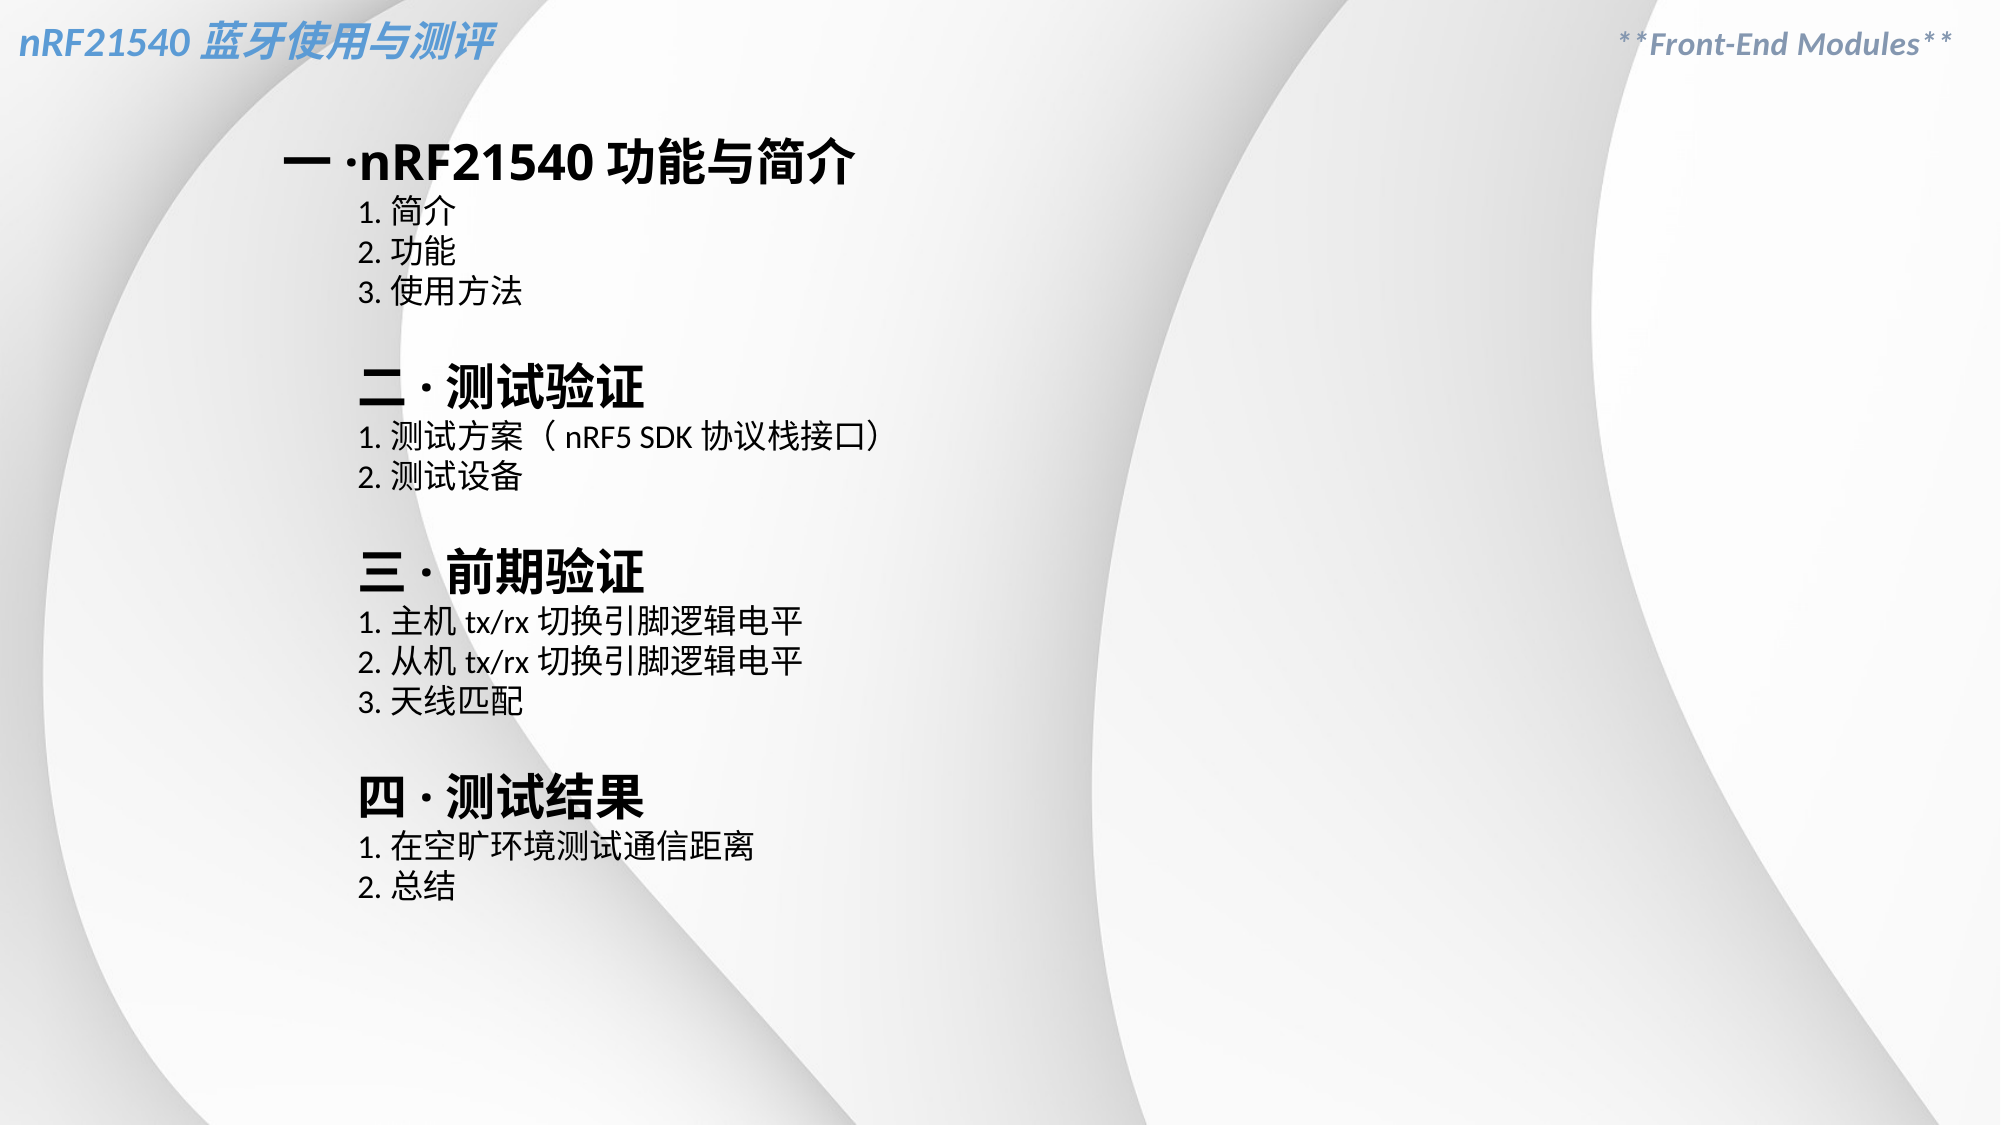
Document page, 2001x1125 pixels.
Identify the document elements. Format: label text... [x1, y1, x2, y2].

title nRF21540蓝牙使用与测评 [0, 12, 511, 73]
picture [0, 0, 2001, 1125]
text_box 一·nRF21540功能与简介 1.简介 2.功能 3.使用方法 二·测试验证 1.测试方案（nRF5 SDK协议栈接口） 2.测试设备 三·前期验证 1.主机tx/rx切换引脚逻辑电平 2.从机tx/rx切换引脚逻辑电平 3.天线匹配 四·测试结果 1.在空旷环境测试通信距离 2.总结 [267, 123, 1712, 953]
